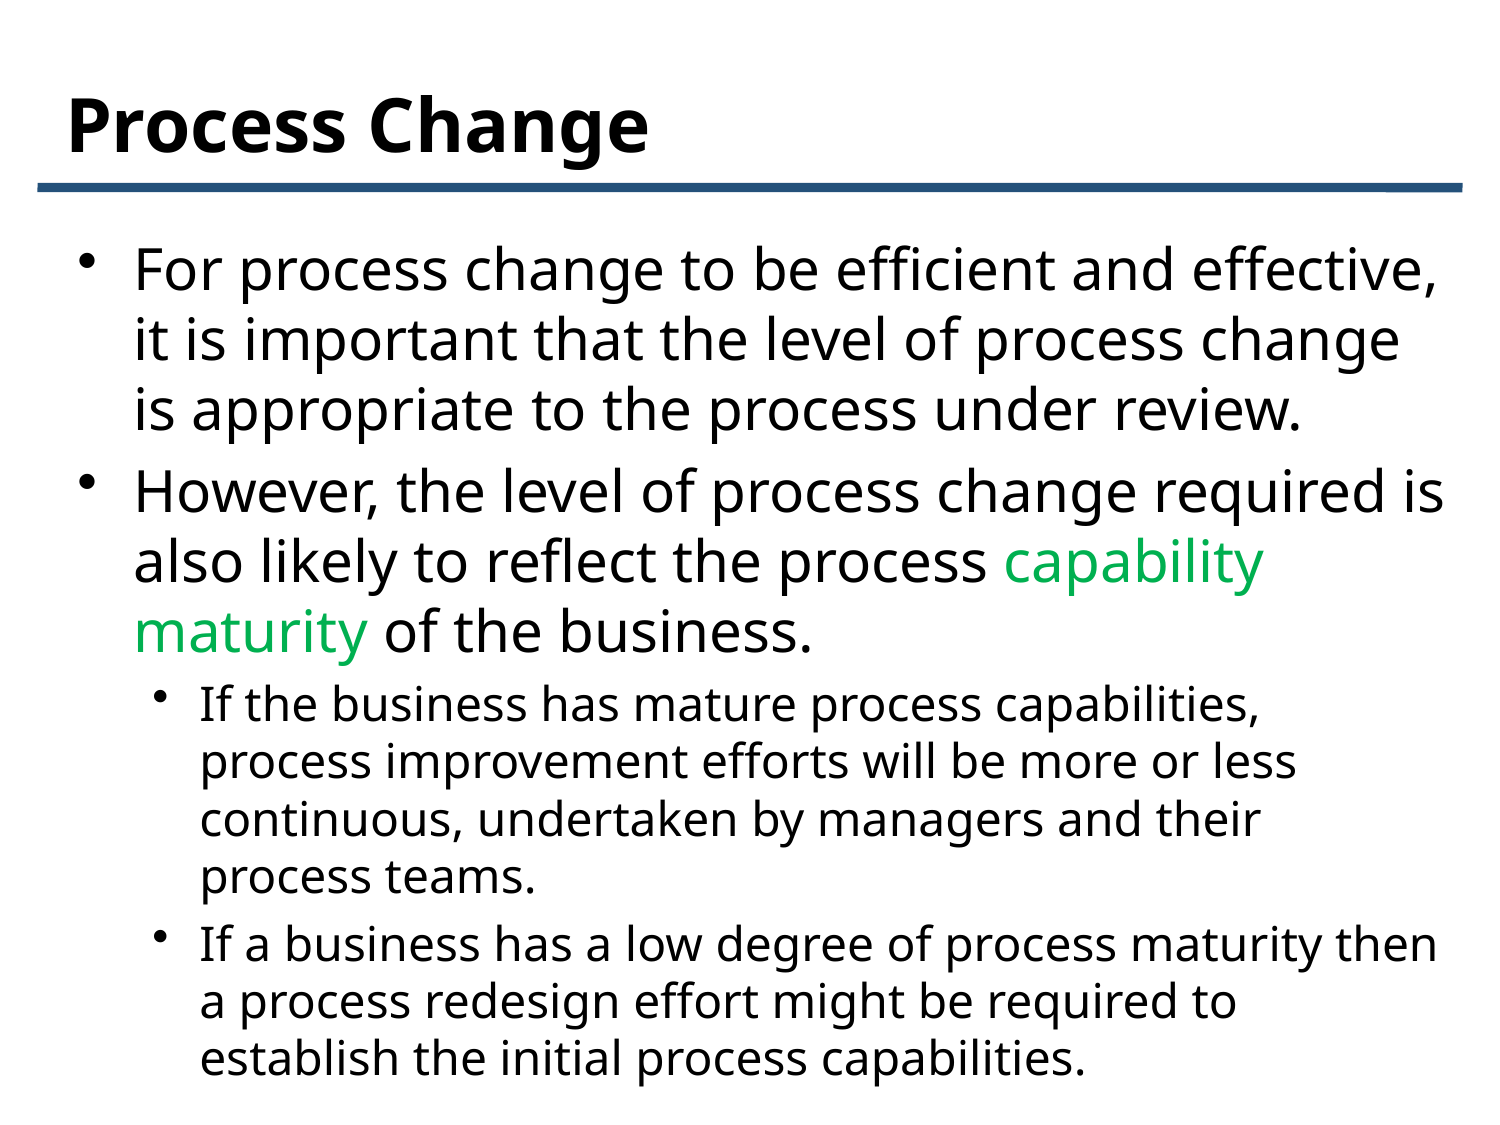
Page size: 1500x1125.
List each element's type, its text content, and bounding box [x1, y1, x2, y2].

title Process Change [50, 45, 1425, 200]
list For process change to be efficient and effective, it is important that the level of process change is appropriate to the process under review. However, the level of process change required is also likely to reflect the process capability maturity of the business. If the business has mature process capabilities, process improvement efforts will be more or less continuous, undertaken by managers and their process teams. If a business has a low degree of process maturity then a process redesign effort might be required to establish the initial process capabilities. [62, 224, 1463, 1050]
